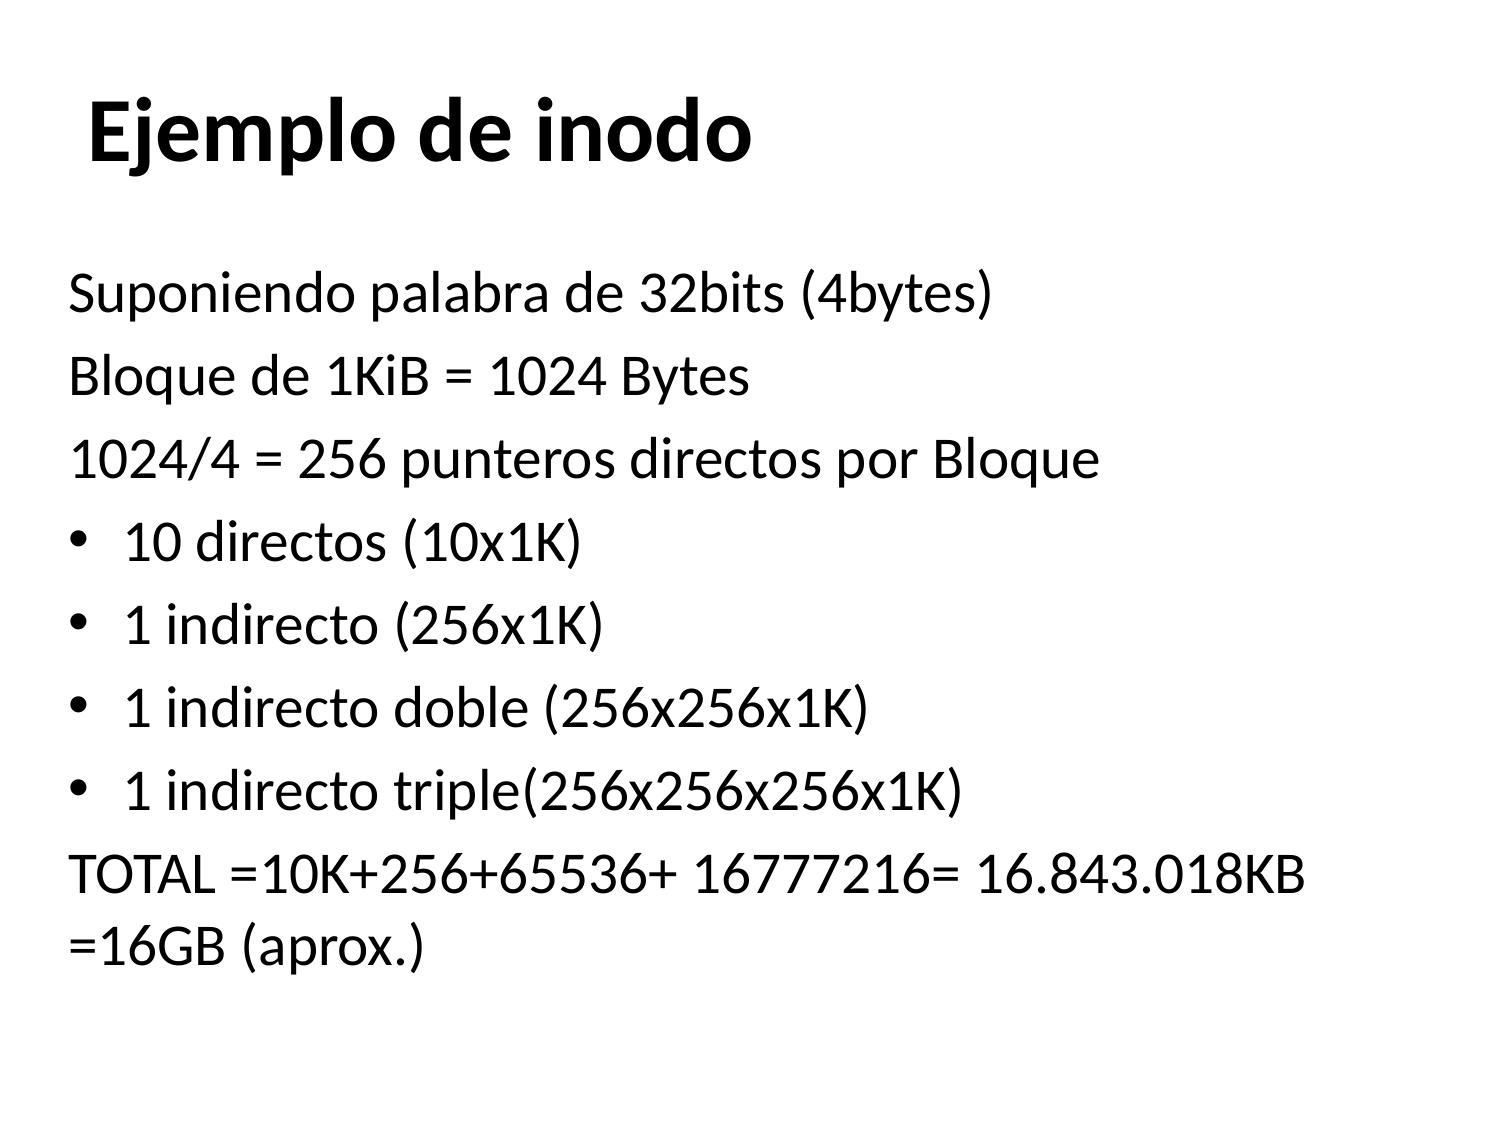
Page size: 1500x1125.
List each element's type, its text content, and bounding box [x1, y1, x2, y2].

title Ejemplo de inodo [0, 30, 1096, 219]
list Suponiendo palabra de 32bits (4bytes) Bloque de 1KiB = 1024 Bytes 1024/4 = 256 punteros directos por Bloque 10 directos (10x1K) 1 indirecto (256x1K) 1 indirecto doble (256x256x1K) 1 indirecto triple(256x256x256x1K) TOTAL =10K+256+65536+ 16777216= 16.843.018KB =16GB (aprox.) [53, 245, 1404, 988]
